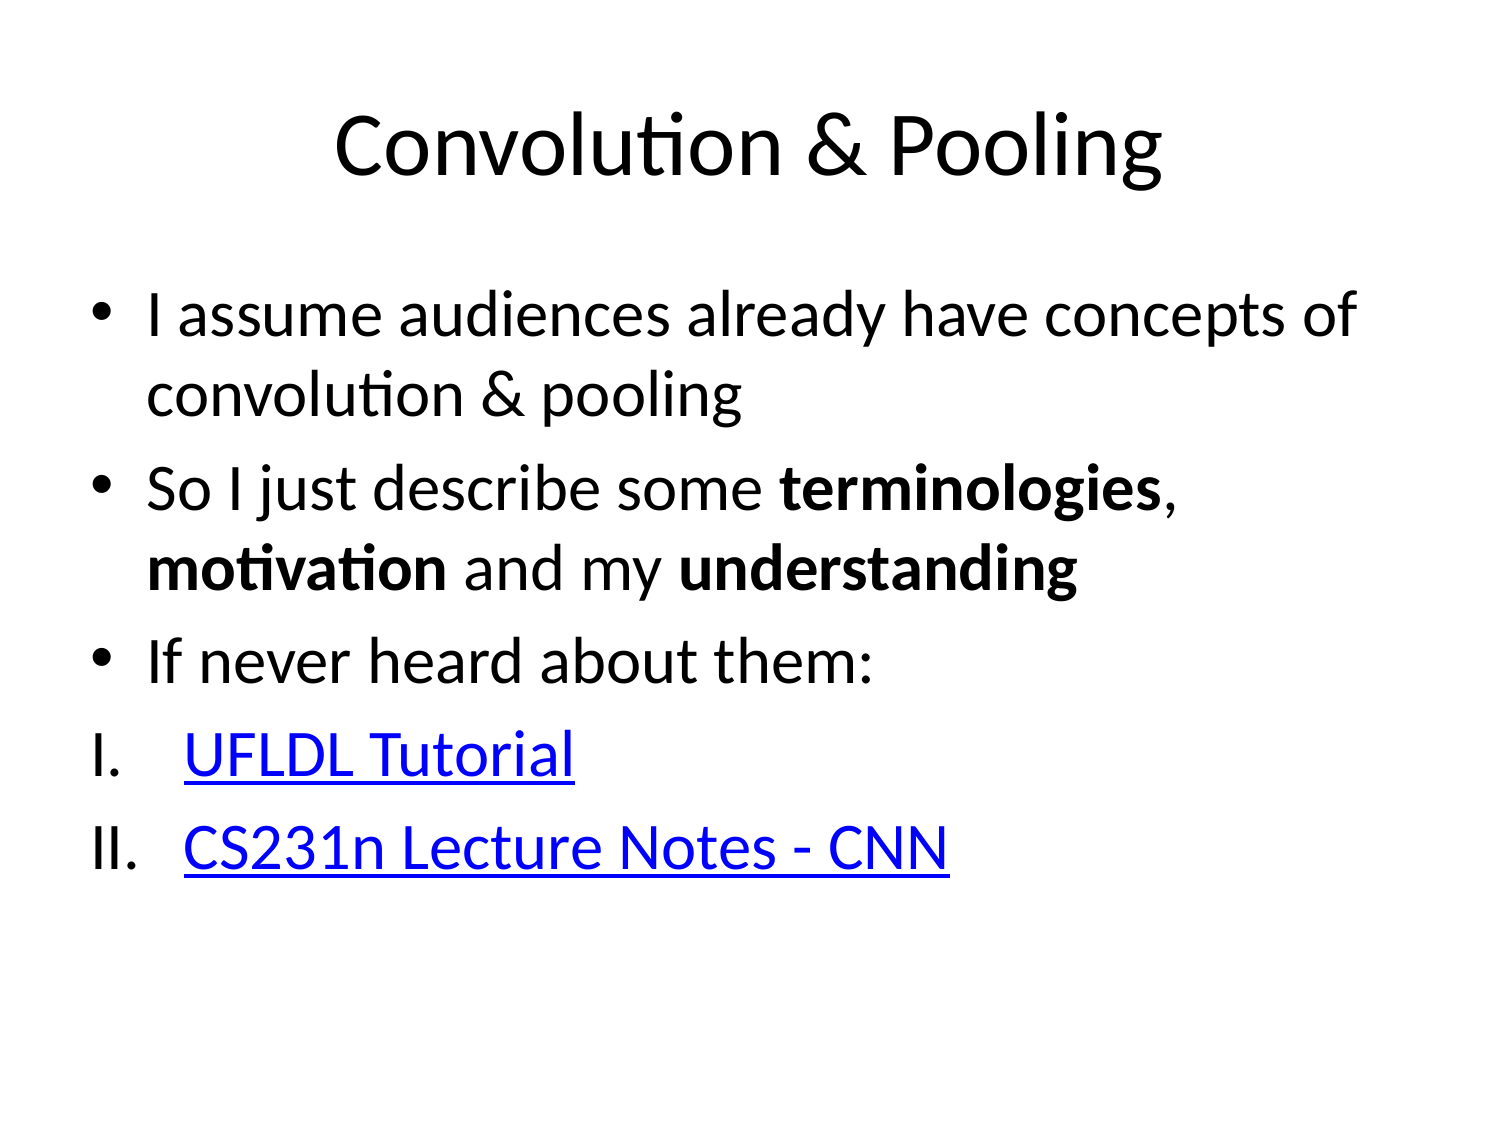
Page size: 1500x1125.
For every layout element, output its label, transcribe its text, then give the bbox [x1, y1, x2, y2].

title Convolution & Pooling [75, 45, 1425, 233]
list I assume audiences already have concepts of convolution & pooling So I just describe some terminologies, motivation and my understanding If never heard about them: UFLDL Tutorial CS231n Lecture Notes - CNN [75, 262, 1425, 1005]
